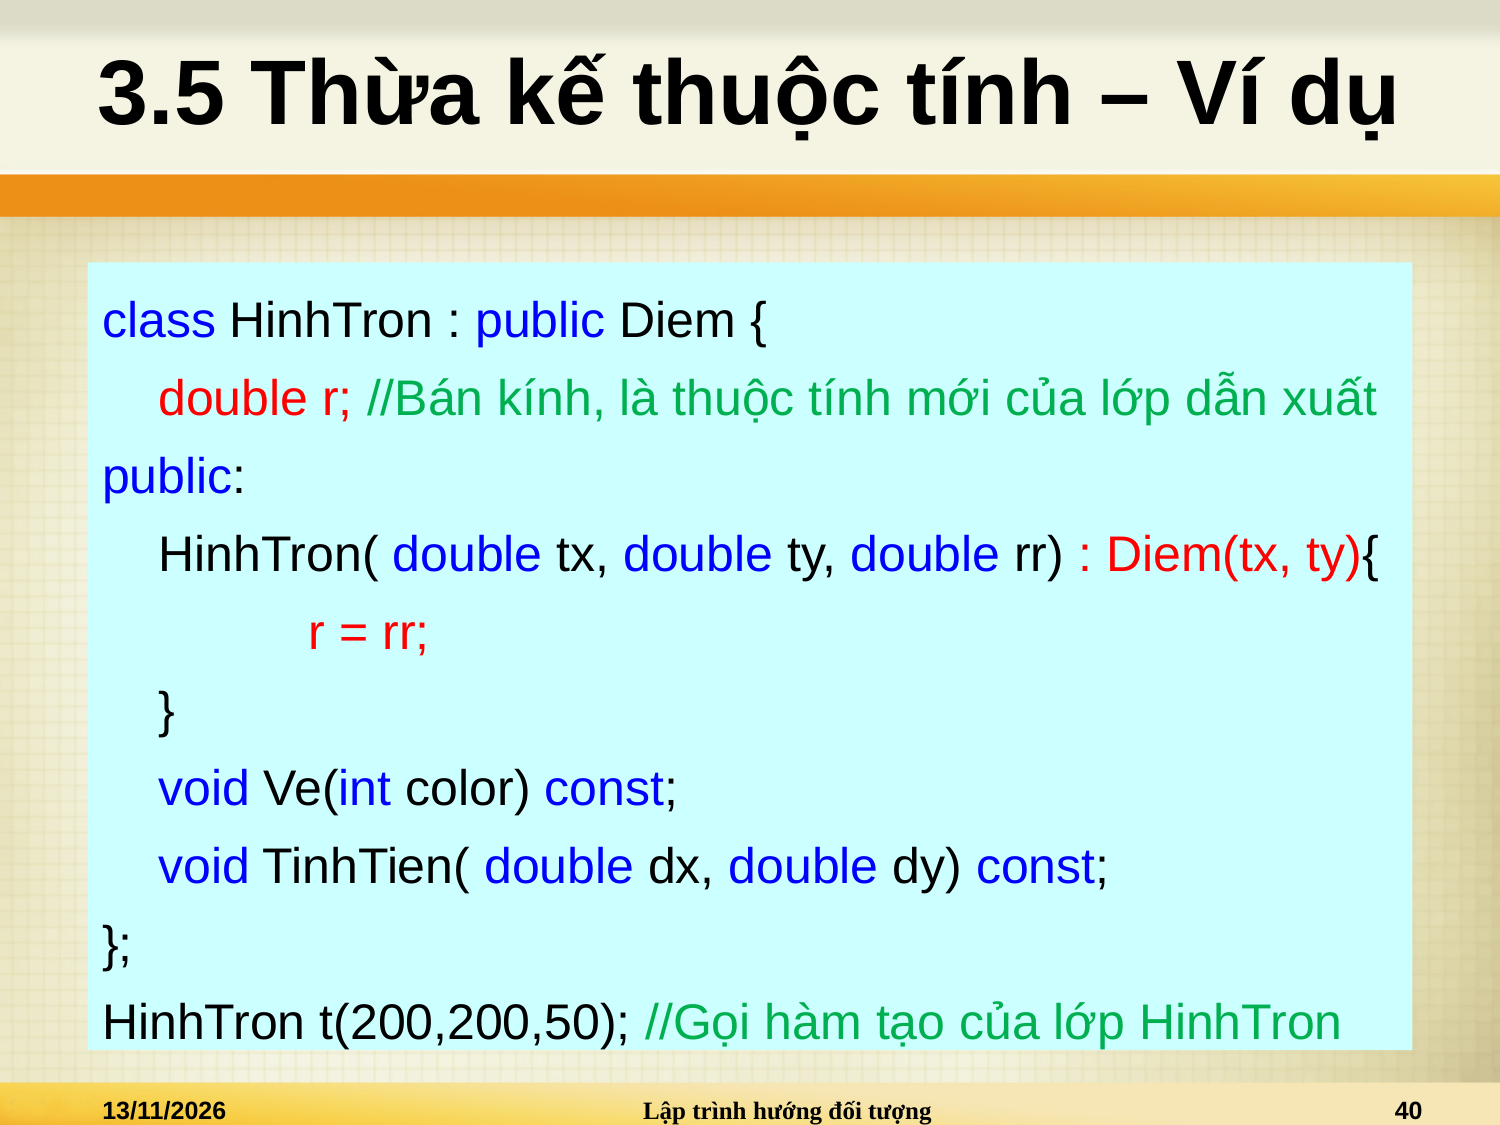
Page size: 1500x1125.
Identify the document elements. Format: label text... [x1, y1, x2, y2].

text_box class HinhTron : public Diem { double r; //Bán kính, là thuộc tính mới của lớp dẫn xuất public: HinhTron( double tx, double ty, double rr) : Diem(tx, ty){ r = rr; } void Ve(int color) const; void TinhTien( double dx, double dy) const; }; HinhTron t(200,200,50); //Gọi hàm tạo của lớp HinhTron [87, 262, 1413, 1050]
footer Lập trình hướng đối tượng [549, 1087, 1025, 1125]
picture [0, 175, 1500, 1125]
title 3.5 Thừa kế thuộc tính – Ví dụ [0, 0, 1500, 175]
slide_number 40 [1087, 1087, 1438, 1125]
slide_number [87, 1087, 438, 1125]
